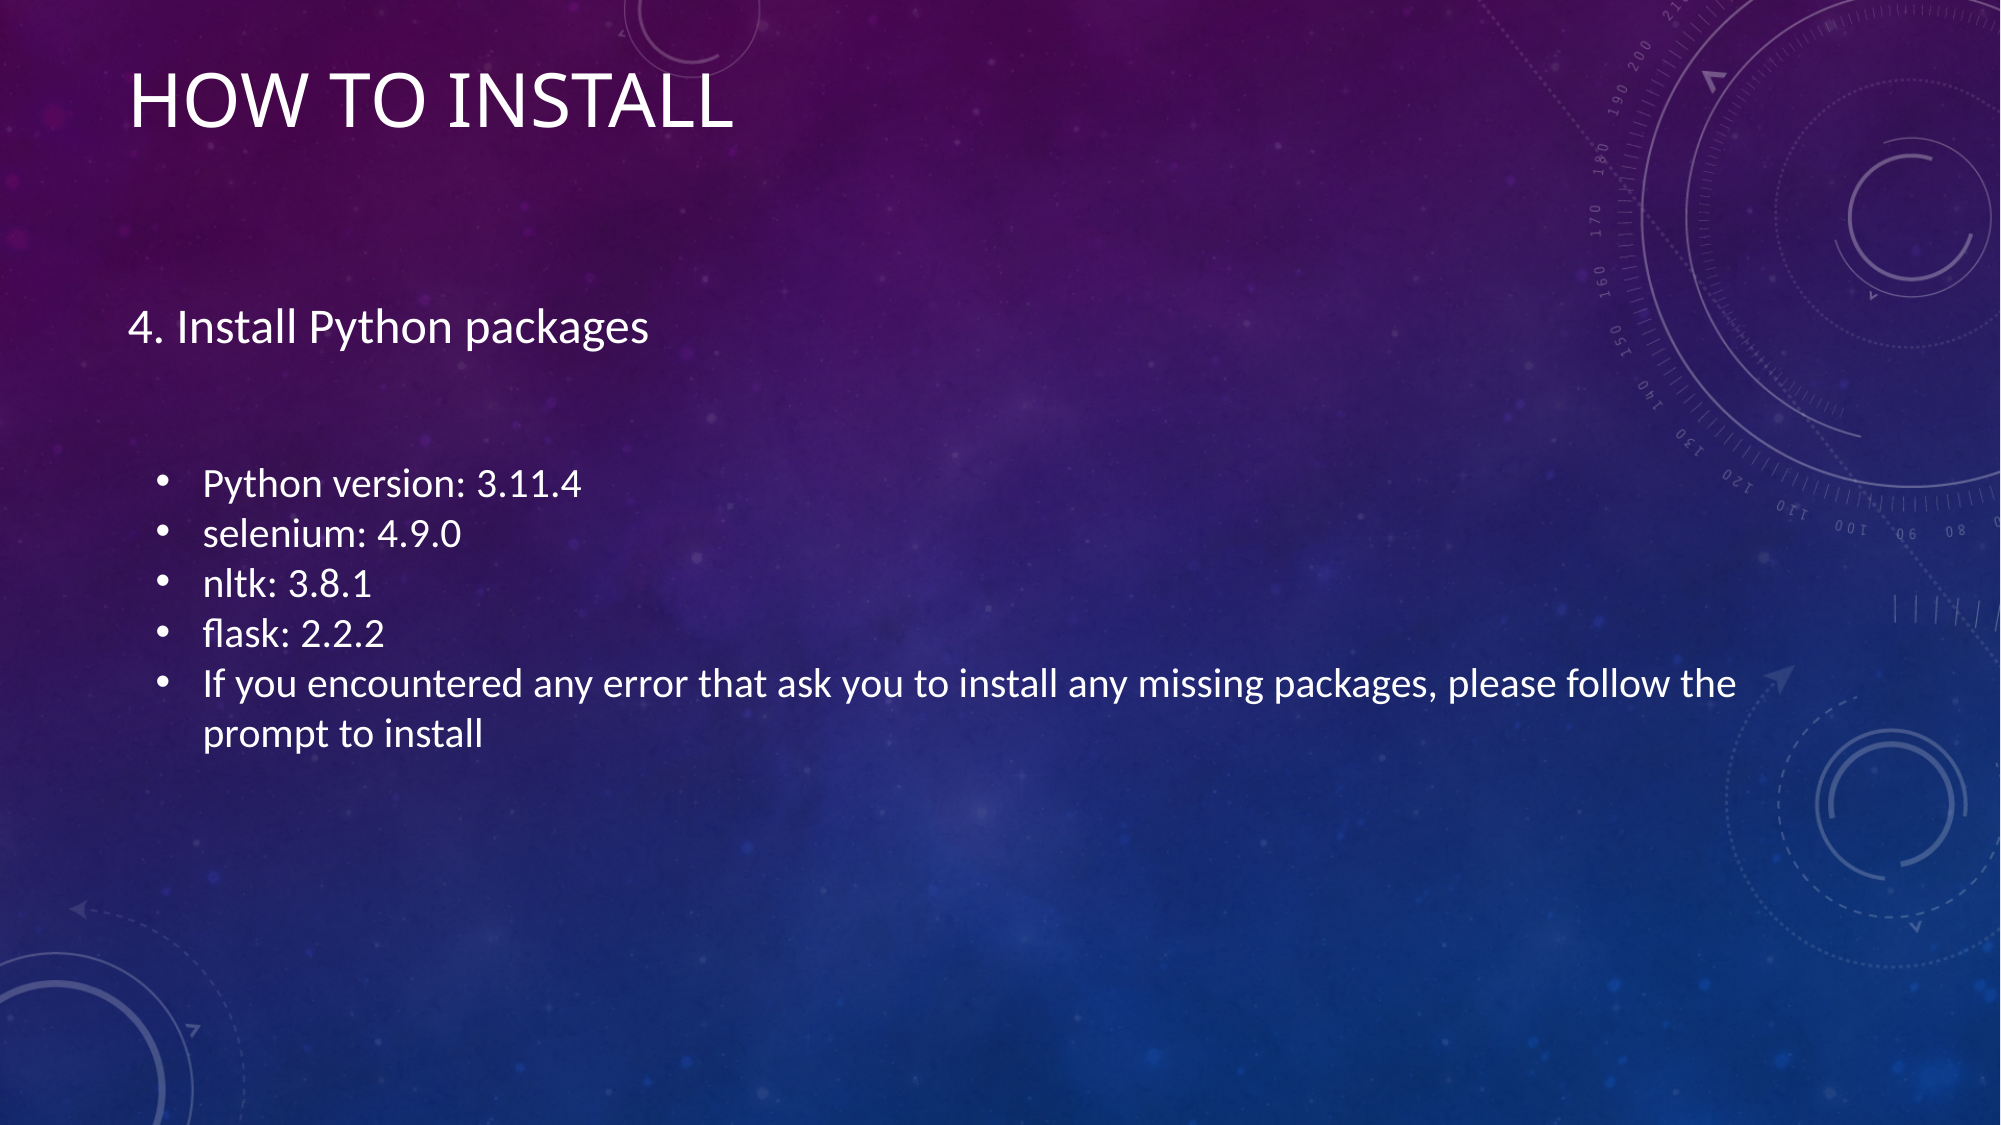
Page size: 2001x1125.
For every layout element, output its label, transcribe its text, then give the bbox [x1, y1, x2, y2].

title HOW TO INSTALL [112, 0, 1775, 173]
list 4. Install Python packages Python version: 3.11.4 selenium: 4.9.0 nltk: 3.8.1 flask: 2.2.2 If you encountered any error that ask you to install any missing packages, please follow the prompt to install [112, 173, 1775, 922]
picture [0, 0, 2001, 1125]
